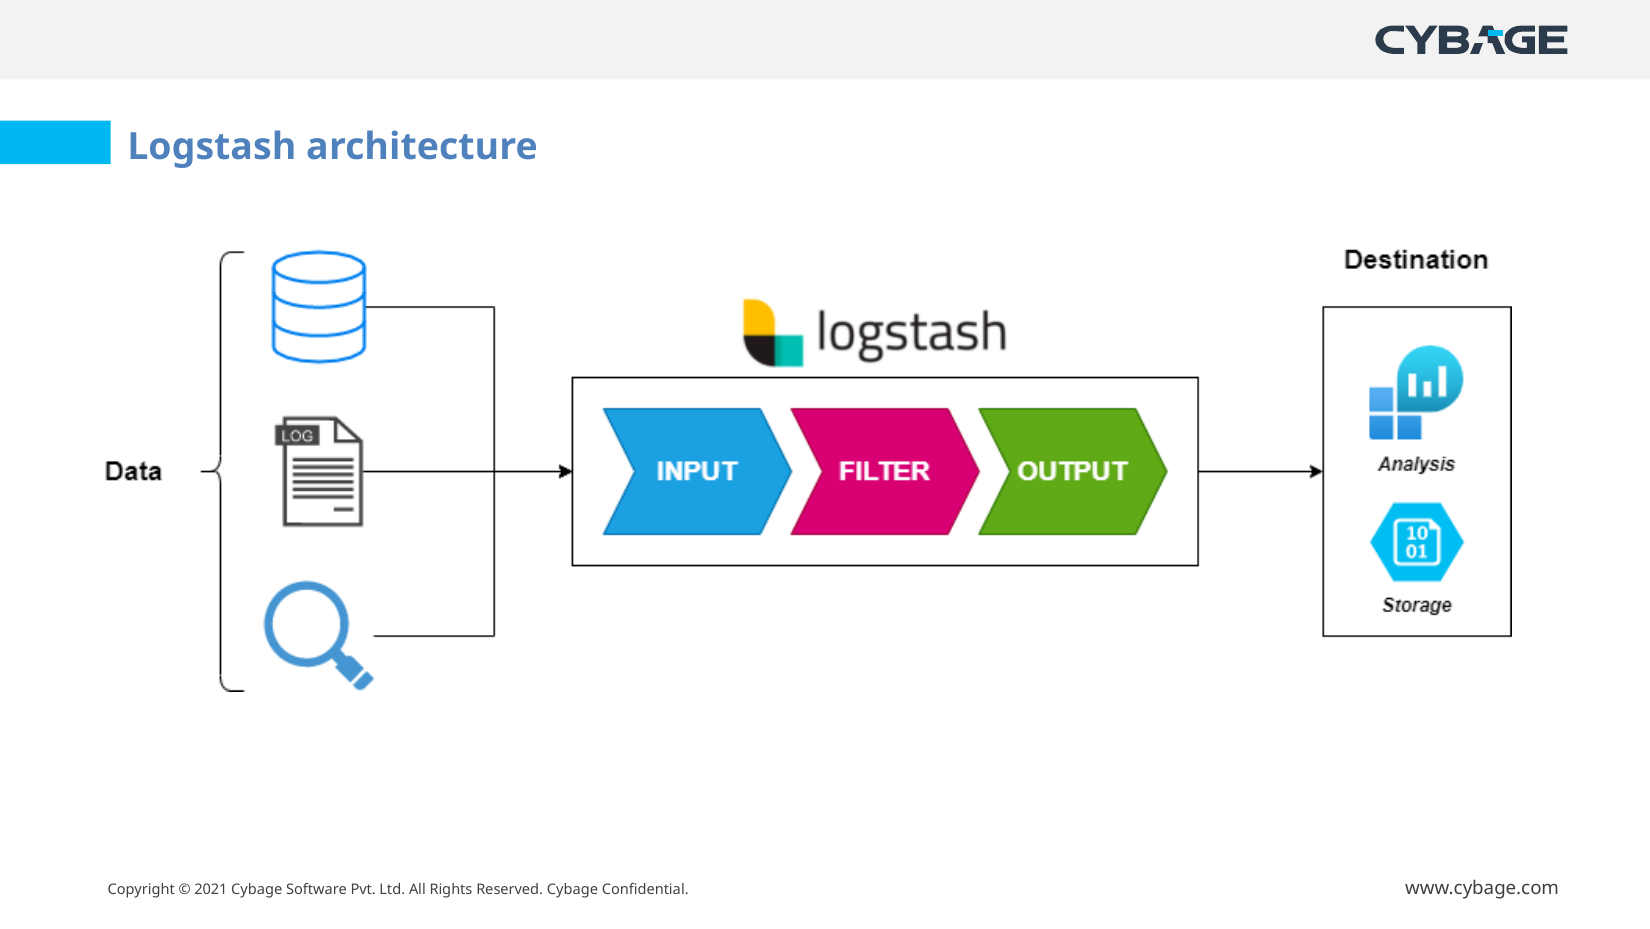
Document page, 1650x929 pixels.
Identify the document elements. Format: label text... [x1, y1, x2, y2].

text_box [0, 118, 110, 166]
picture [87, 236, 1512, 692]
text_box Logstash architecture [110, 114, 838, 190]
